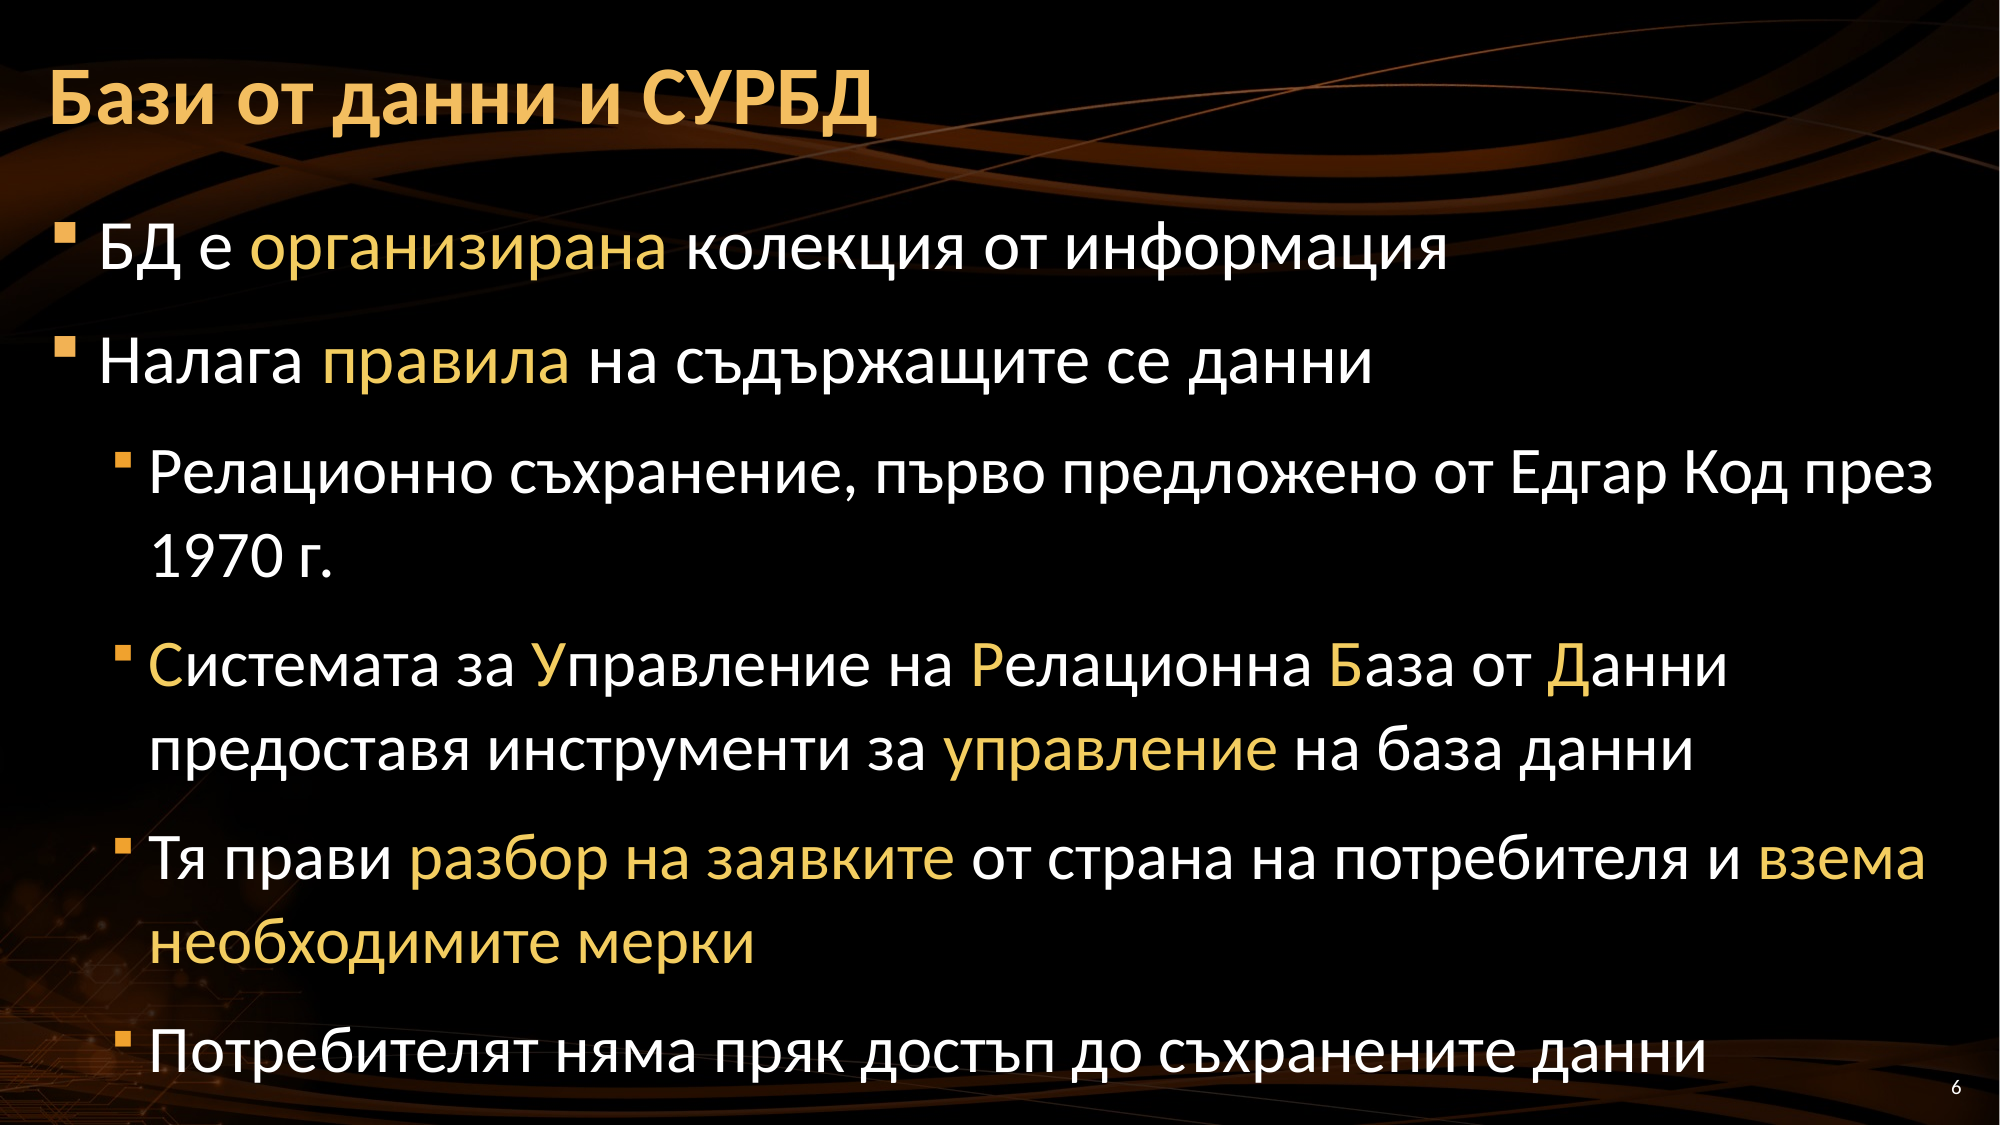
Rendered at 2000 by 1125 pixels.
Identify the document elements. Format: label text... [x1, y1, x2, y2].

title Бази от данни и СУРБД [30, 6, 1968, 189]
slide_number 6 [1897, 1070, 1968, 1103]
list БД е организирана колекция от информация Налага правила на съдържащите се данни Релационно съхранение, първо предложено от Едгар Код през 1970 г. Системата за Управление на Релационна База от Данни предоставя инструменти за управление на база данни Тя прави разбор на заявките от страна на потребителя и взема необходимите мерки Потребителят няма пряк достъп до съхранените данни [31, 189, 1968, 1103]
picture [0, 0, 2000, 1125]
